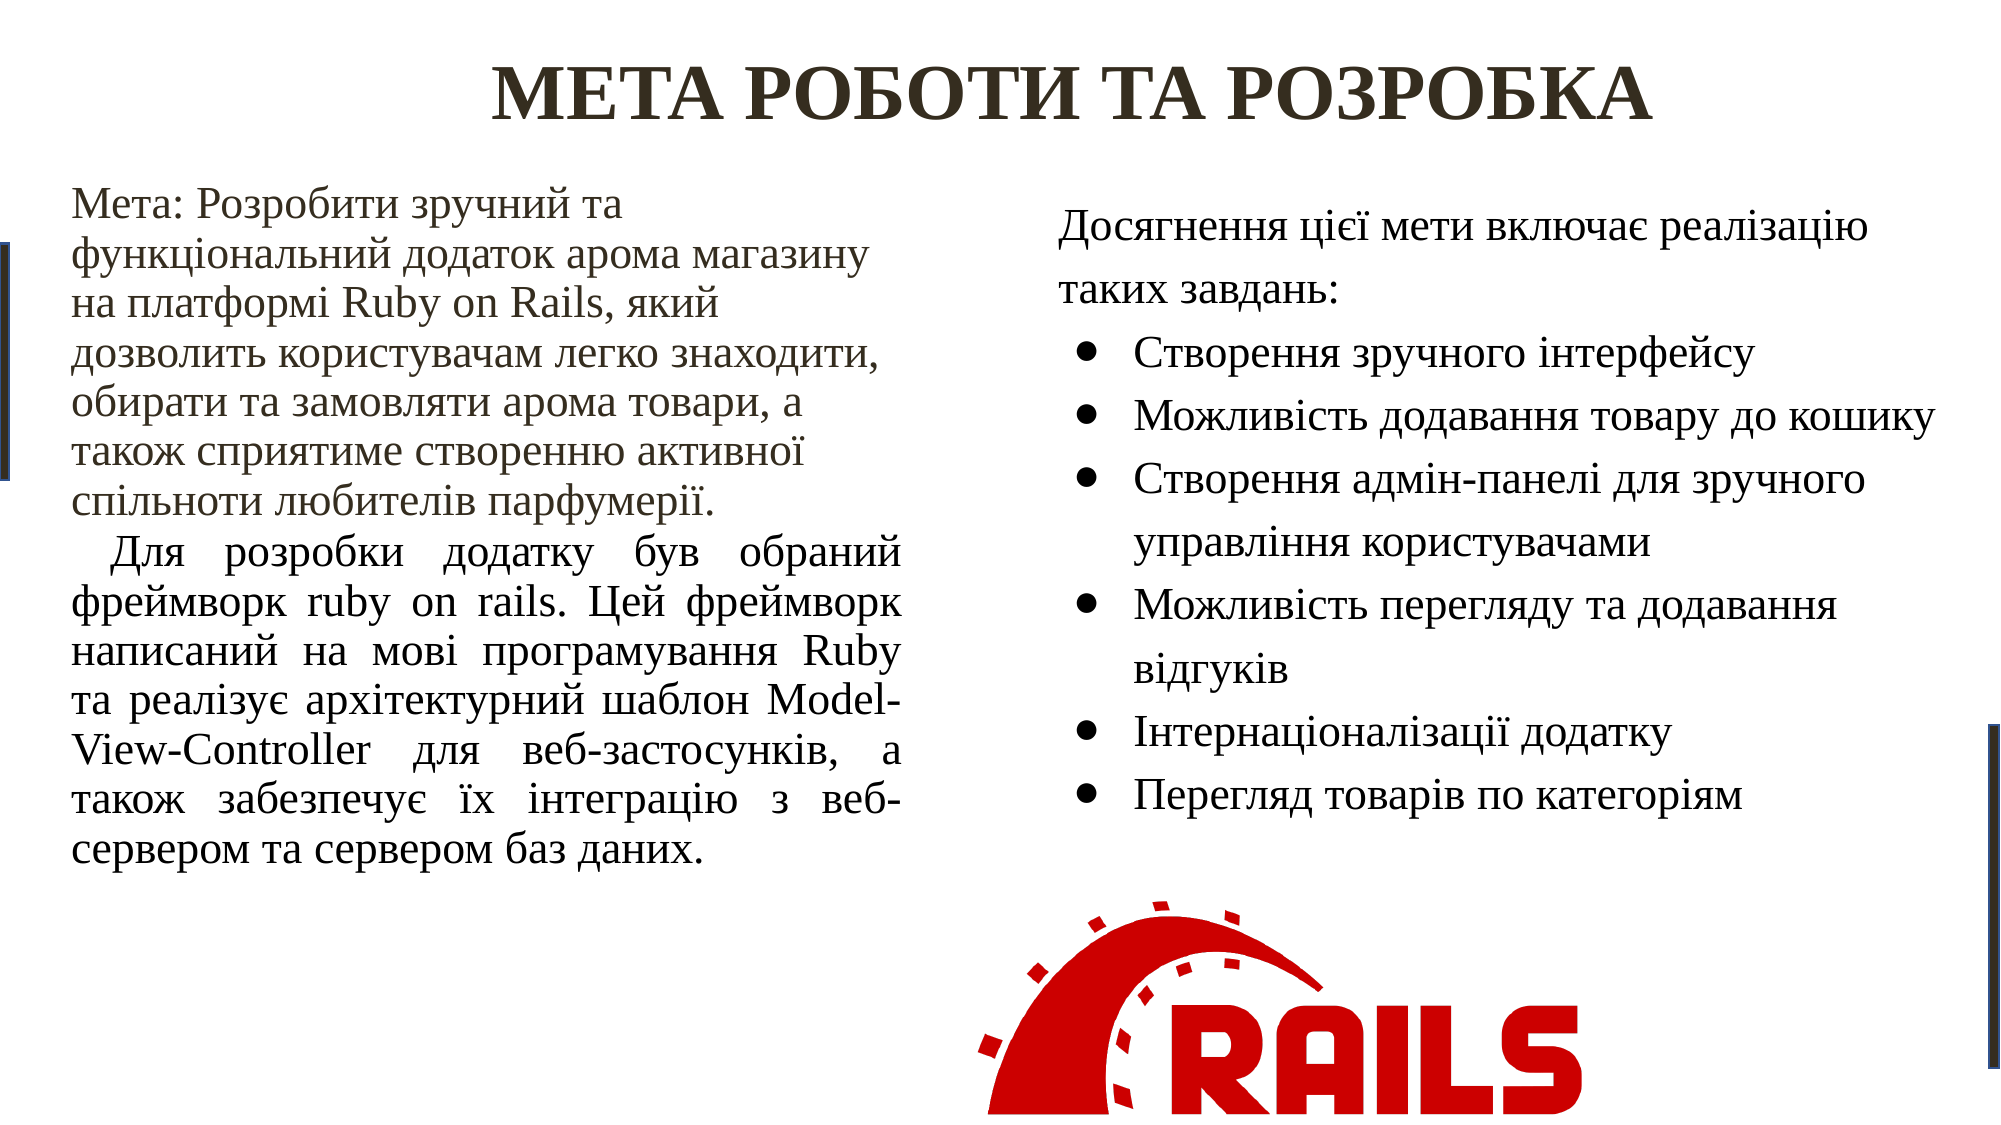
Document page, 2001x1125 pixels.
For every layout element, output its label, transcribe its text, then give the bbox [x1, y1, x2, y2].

list Мета: Розробити зручний та функціональний додаток арома магазину на платформі Ruby on Rails, який дозволить користувачам легко знаходити, обирати та замовляти арома товари, а також сприятиме створенню активної спільноти любителів парфумерії. Для розробки додатку був обраний фреймворк ruby on rails. Цей фреймворк написаний на мові програмування Ruby та реалізує архітектурний шаблон Model-View-Controller для веб-застосунків, а також забезпечує їх інтеграцію з веб-сервером та сервером баз даних. [55, 171, 918, 338]
text_box Досягнення цієї мети включає реалізацію таких завдань: Створення зручного інтерфейсу Можливість додавання товару до кошику Створення адмін-панелі для зручного управління користувачами Можливість перегляду та додавання відгуків Інтернаціоналізації додатку Перегляд товарів по категоріям [1043, 171, 1990, 897]
title МЕТА РОБОТИ ТА РОЗРОБКА [445, 43, 1720, 145]
text_box [1989, 725, 1999, 1068]
picture [965, 888, 1592, 1125]
text_box [0, 243, 10, 480]
